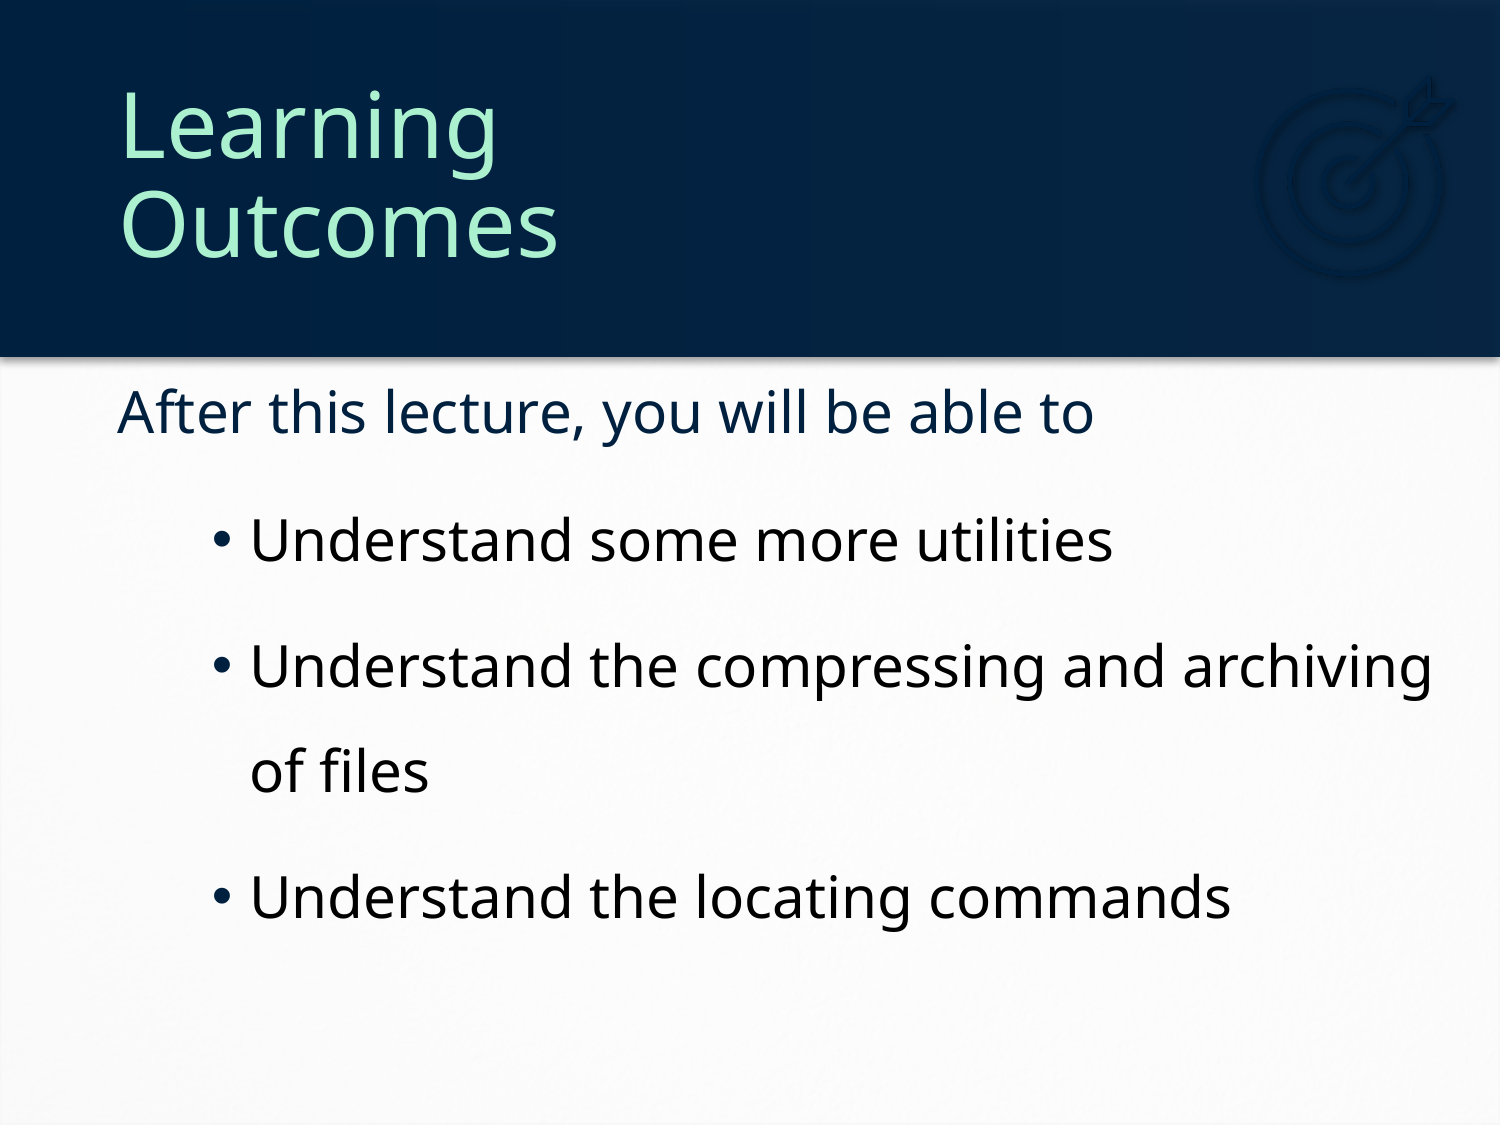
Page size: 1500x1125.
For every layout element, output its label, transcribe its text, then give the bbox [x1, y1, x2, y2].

title Learning Outcomes [103, 0, 694, 357]
list Understand some more utilities Understand the compressing and archiving of files Understand the locating commands [196, 460, 1449, 1088]
picture [1228, 54, 1475, 302]
